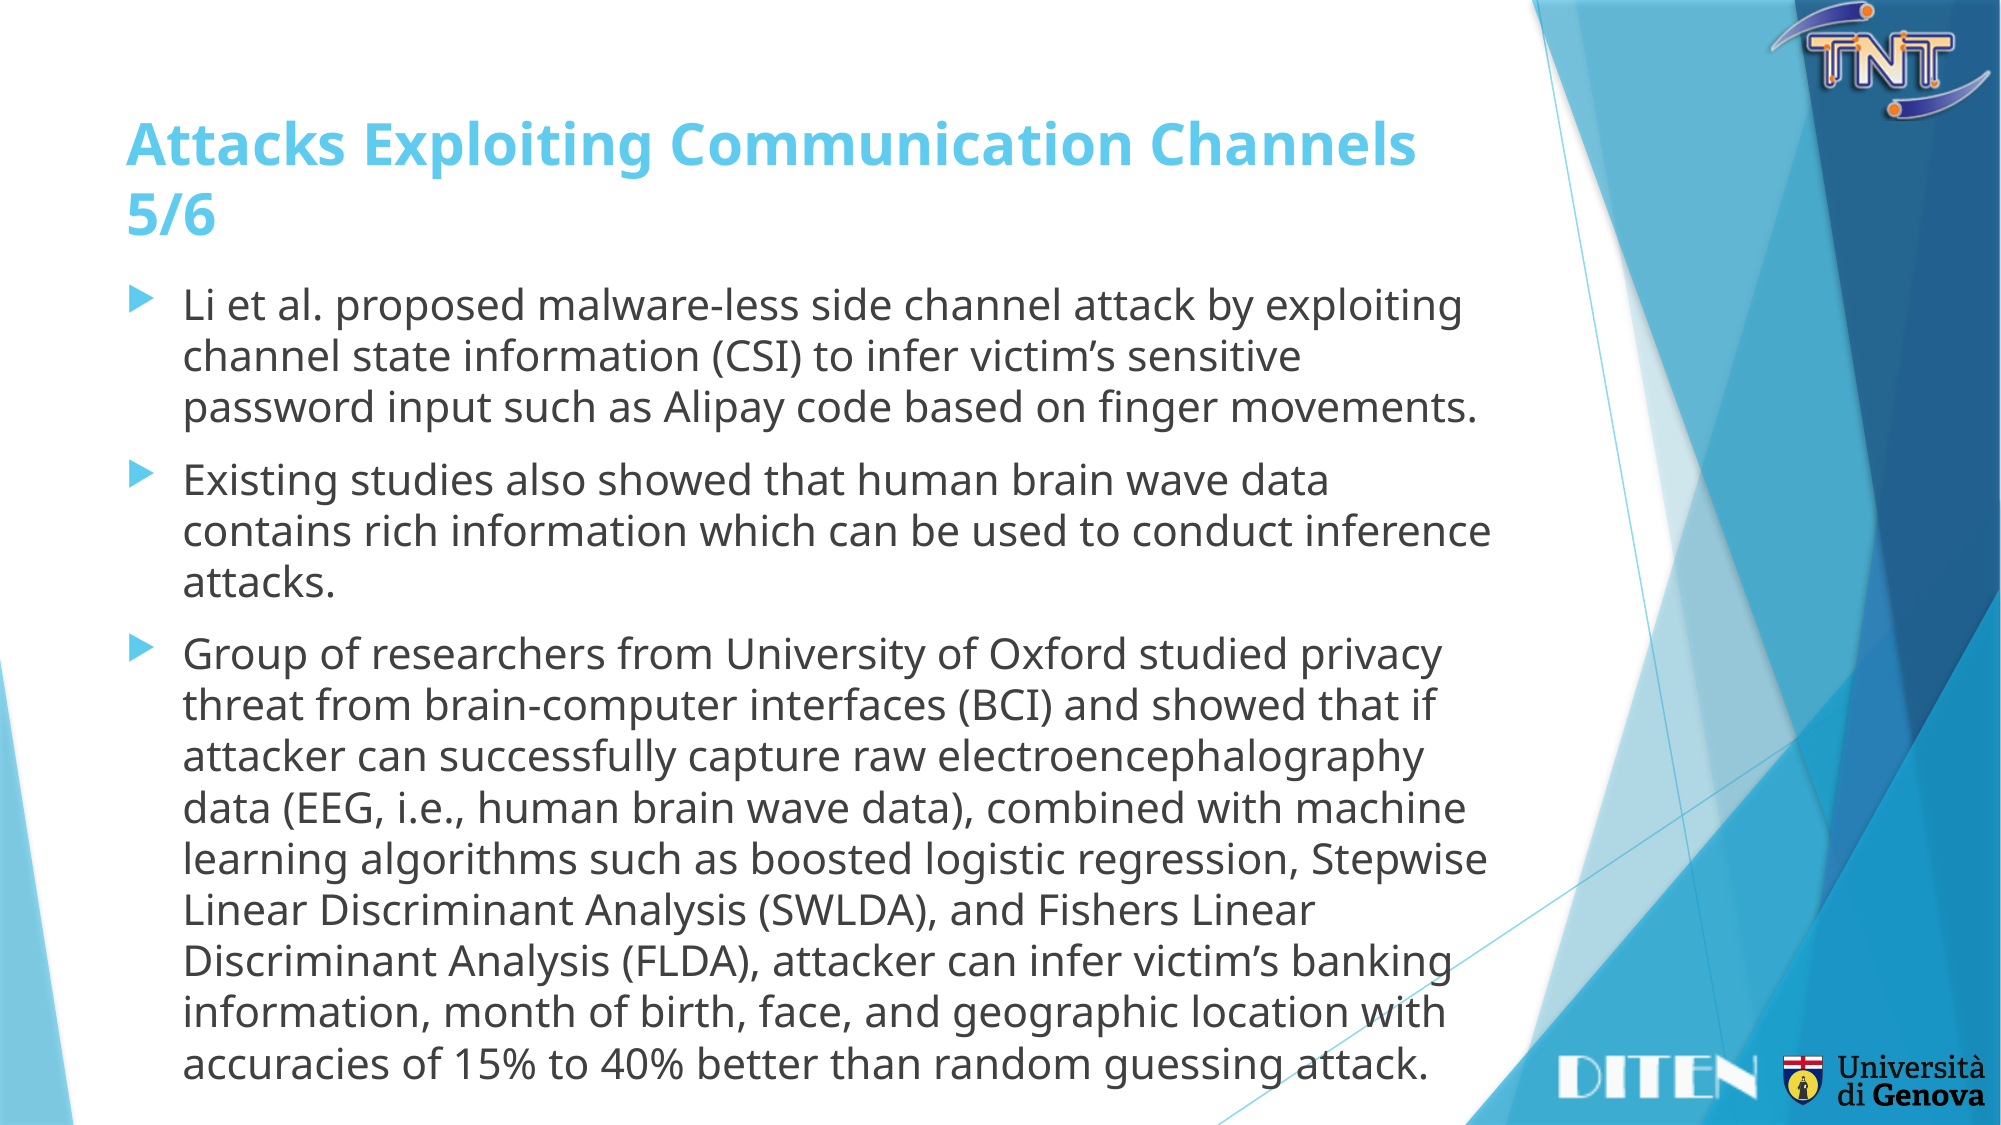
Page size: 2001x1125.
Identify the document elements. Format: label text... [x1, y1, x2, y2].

picture [1759, 0, 1994, 121]
picture [1557, 1050, 1985, 1110]
title Attacks Exploiting Communication Channels 5/6 [111, 99, 1522, 220]
list Li et al. proposed malware-less side channel attack by exploiting channel state information (CSI) to infer victim’s sensitive password input such as Alipay code based on finger movements. Existing studies also showed that human brain wave data contains rich information which can be used to conduct inference attacks. Group of researchers from University of Oxford studied privacy threat from brain-computer interfaces (BCI) and showed that if attacker can successfully capture raw electroencephalography data (EEG, i.e., human brain wave data), combined with machine learning algorithms such as boosted logistic regression, Stepwise Linear Discriminant Analysis (SWLDA), and Fishers Linear Discriminant Analysis (FLDA), attacker can infer victim’s banking information, month of birth, face, and geographic location with accuracies of 15% to 40% better than random guessing attack. [111, 270, 1522, 992]
